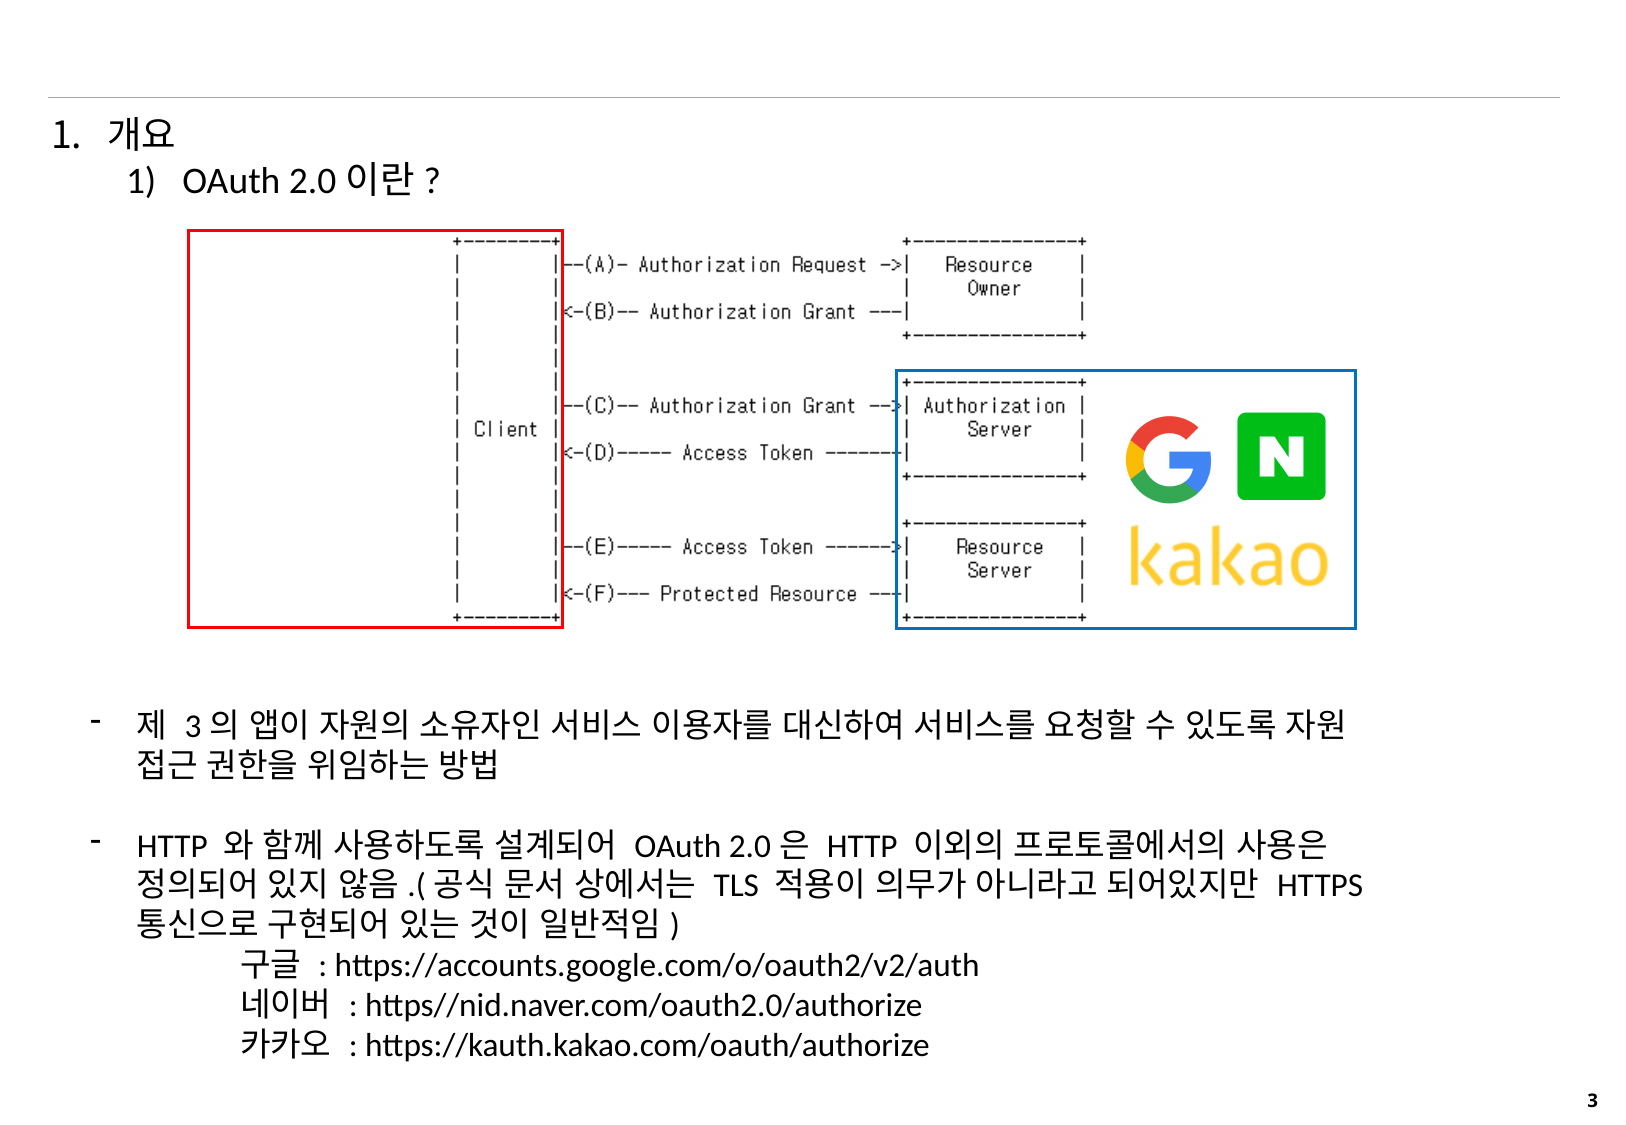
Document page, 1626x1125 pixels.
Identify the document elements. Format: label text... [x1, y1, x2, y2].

text_box [1102, 370, 1357, 630]
text_box 개요 OAuth 2.0이란? [36, 103, 537, 209]
text_box [188, 230, 430, 628]
picture [430, 222, 1102, 642]
text_box 제 3의 앱이 자원의 소유자인 서비스 이용자를 대신하여 서비스를 요청할 수 있도록 자원 접근 권한을 위임하는 방법 HTTP 와 함께 사용하도록 설계되어 OAuth 2.0은 HTTP 이외의 프로토콜에서의 사용은 정의되어 있지 않음.(공식 문서 상에서는 TLS 적용이 의무가 아니라고 되어있지만 HTTPS 통신으로 구현되어 있는 것이 일반적임) 구글 : https://accounts.google.com/o/oauth2/v2/auth 네이버 : https//nid.naver.com/oauth2.0/authorize 카카오 : https://kauth.kakao.com/oauth/authorize [75, 696, 1418, 1071]
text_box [1123, 412, 1334, 596]
